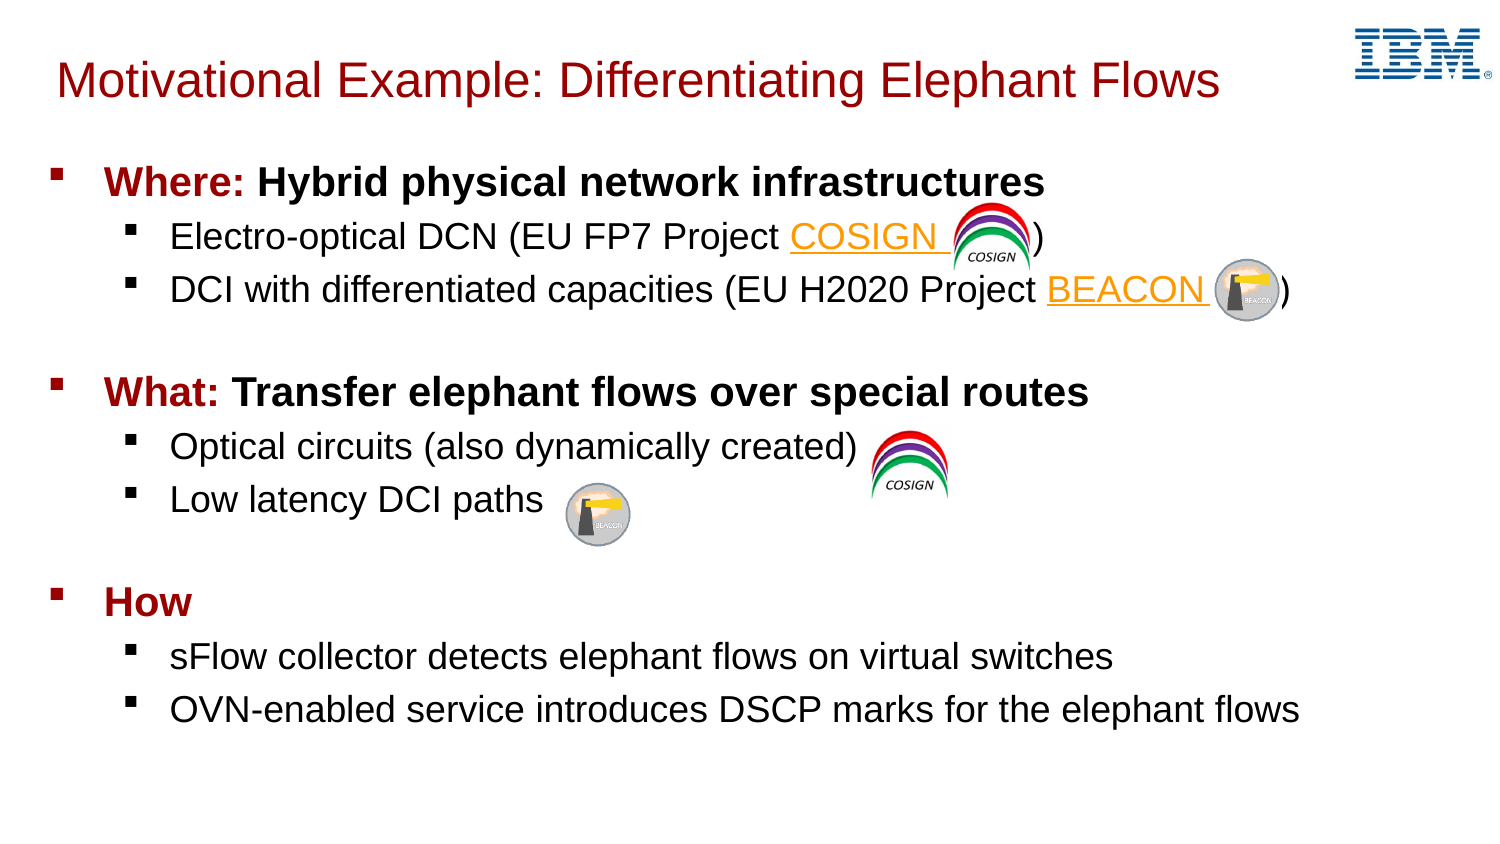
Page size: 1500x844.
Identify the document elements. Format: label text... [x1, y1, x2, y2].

picture [560, 480, 633, 549]
title Motivational Example: Differentiating Elephant Flows [41, 40, 1459, 148]
picture [867, 425, 951, 500]
picture [1347, 0, 1500, 108]
picture [950, 197, 1034, 272]
text_box Where: Hybrid physical network infrastructures Electro-optical DCN (EU FP7 Project COSIGN ) DCI with differentiated capacities (EU H2020 Project BEACON ) What: Transfer elephant flows over special routes Optical circuits (also dynamically created) Low latency DCI paths How sFlow collector detects elephant flows on virtual switches OVN-enabled service introduces DSCP marks for the elephant flows [32, 147, 1435, 777]
picture [1210, 256, 1282, 325]
